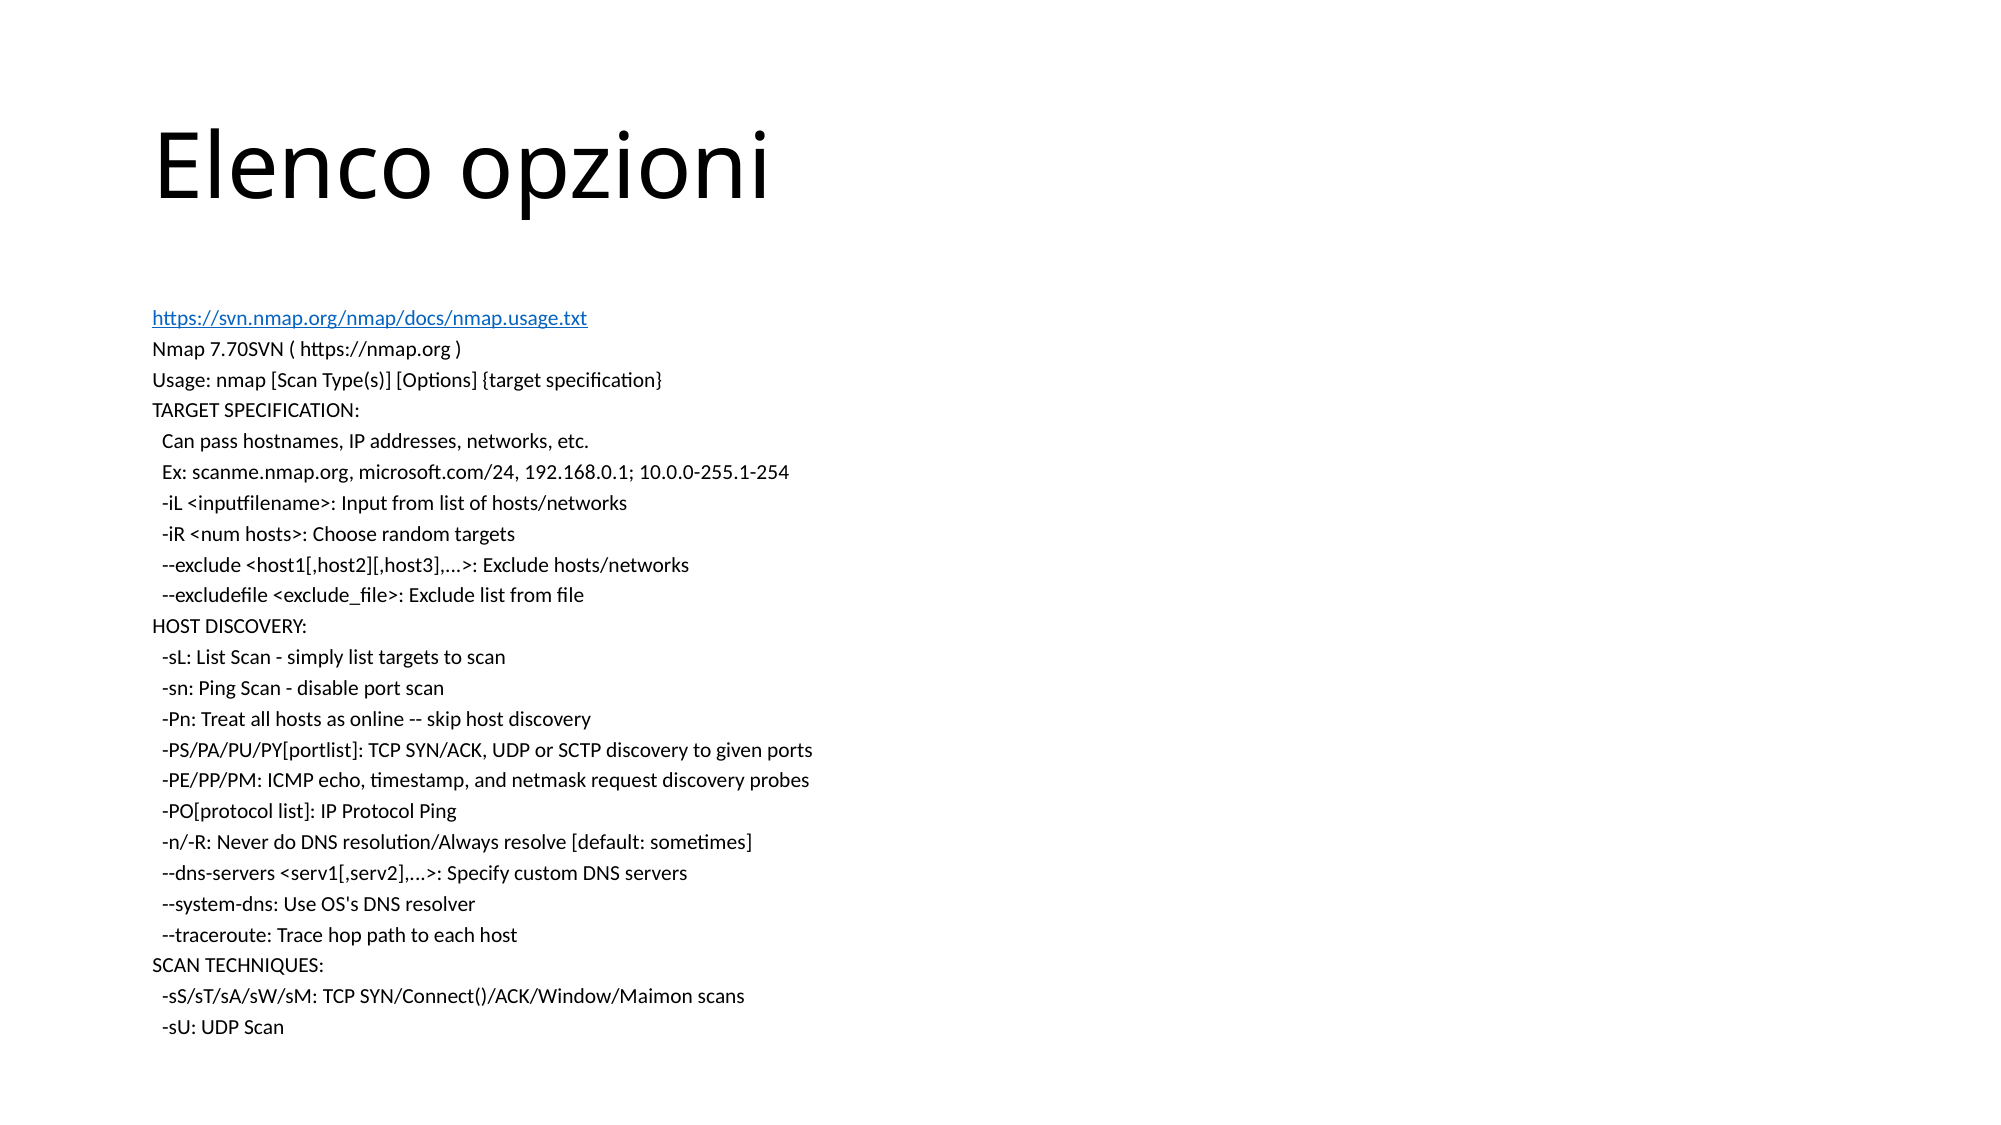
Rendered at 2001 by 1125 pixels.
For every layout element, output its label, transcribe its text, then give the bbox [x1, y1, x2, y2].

title Elenco opzioni [137, 59, 1863, 278]
list https://svn.nmap.org/nmap/docs/nmap.usage.txt Nmap 7.70SVN ( https://nmap.org ) Usage: nmap [Scan Type(s)] [Options] {target specification} TARGET SPECIFICATION: Can pass hostnames, IP addresses, networks, etc. Ex: scanme.nmap.org, microsoft.com/24, 192.168.0.1; 10.0.0-255.1-254 -iL <inputfilename>: Input from list of hosts/networks -iR <num hosts>: Choose random targets --exclude <host1[,host2][,host3],...>: Exclude hosts/networks --excludefile <exclude_file>: Exclude list from file HOST DISCOVERY: -sL: List Scan - simply list targets to scan -sn: Ping Scan - disable port scan -Pn: Treat all hosts as online -- skip host discovery -PS/PA/PU/PY[portlist]: TCP SYN/ACK, UDP or SCTP discovery to given ports -PE/PP/PM: ICMP echo, timestamp, and netmask request discovery probes -PO[protocol list]: IP Protocol Ping -n/-R: Never do DNS resolution/Always resolve [default: sometimes] --dns-servers <serv1[,serv2],...>: Specify custom DNS servers --system-dns: Use OS's DNS resolver --traceroute: Trace hop path to each host SCAN TECHNIQUES: -sS/sT/sA/sW/sM: TCP SYN/Connect()/ACK/Window/Maimon scans -sU: UDP Scan [137, 299, 1863, 1085]
